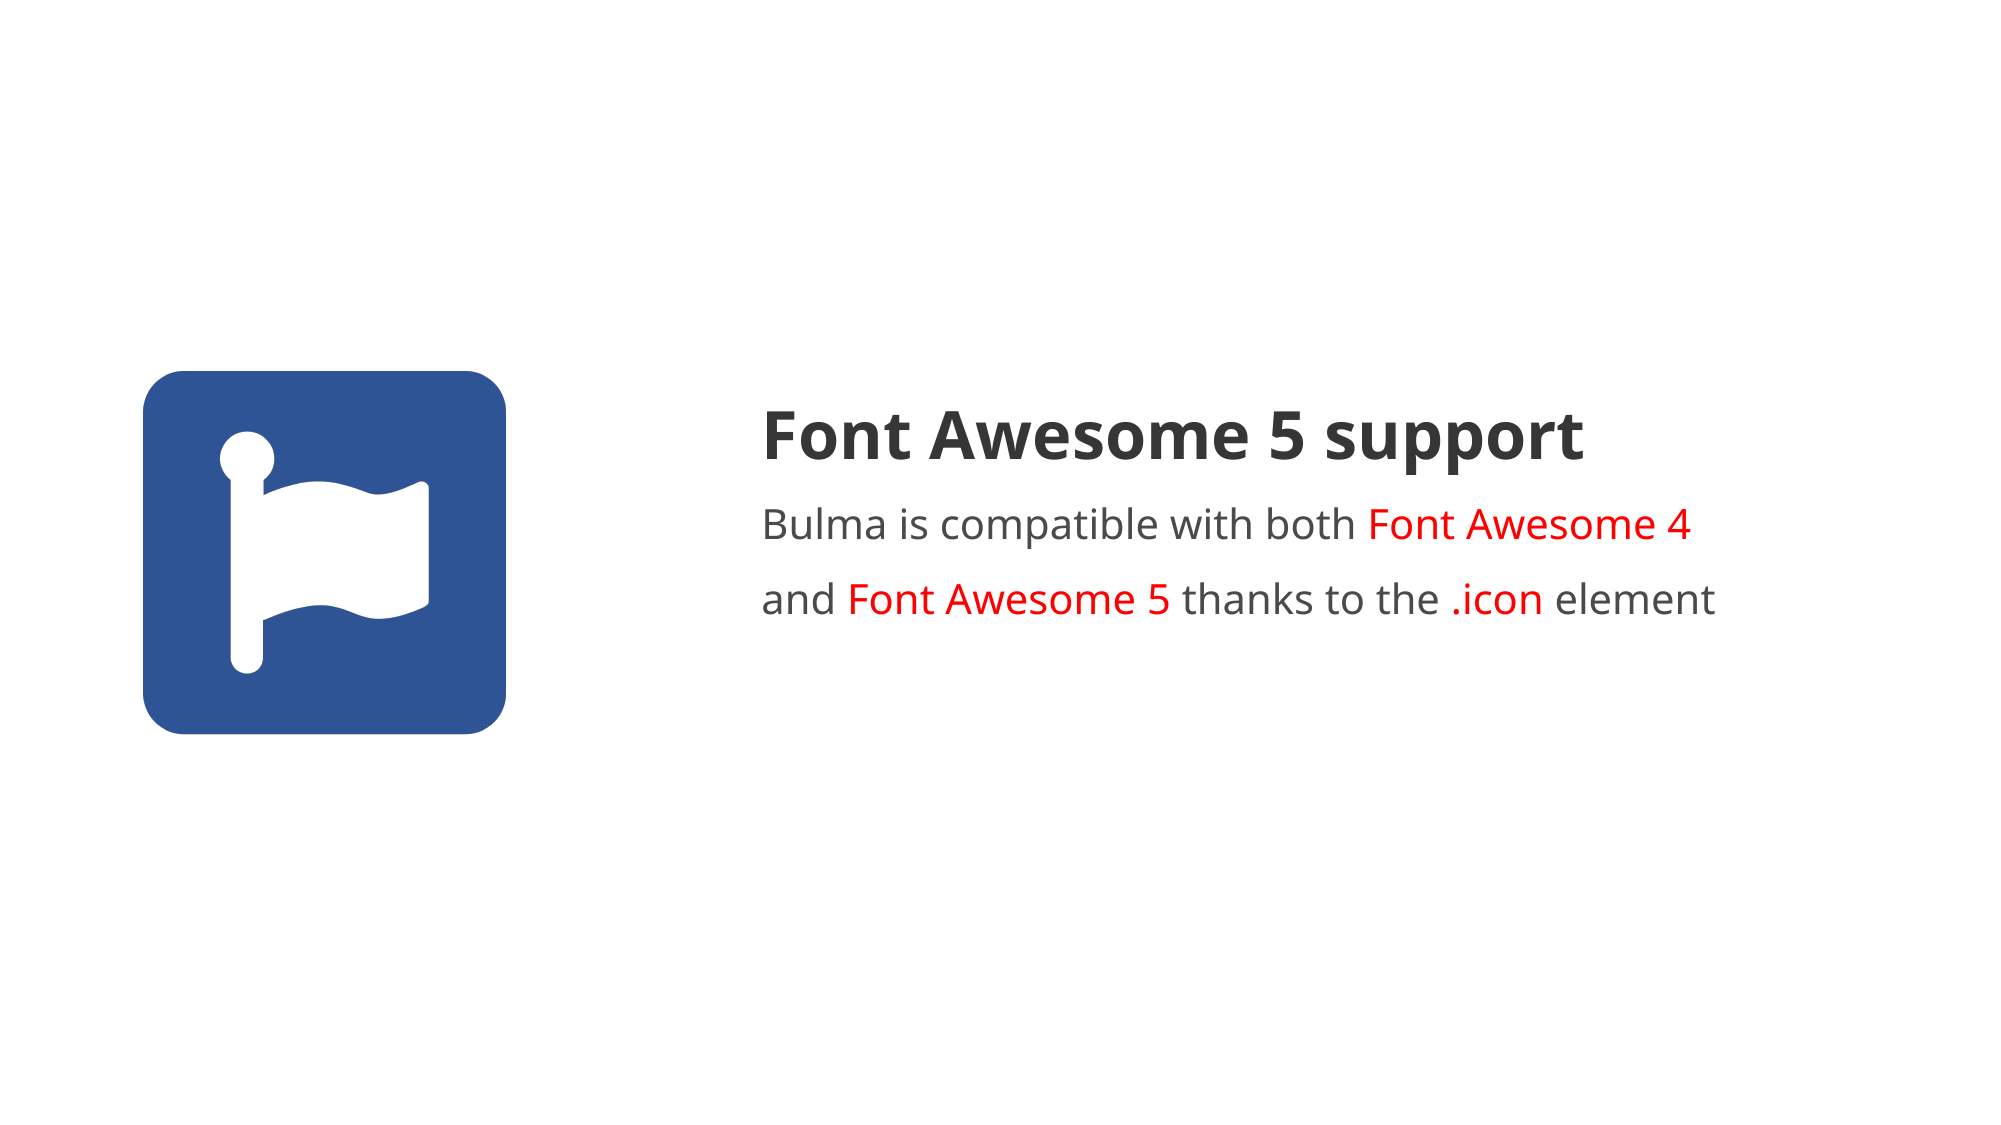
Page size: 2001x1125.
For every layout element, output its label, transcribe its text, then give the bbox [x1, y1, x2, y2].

text_box Font Awesome 5 support Bulma is compatible with both Font Awesome 4 and Font Awesome 5 thanks to the .icon element [746, 345, 1781, 631]
picture [143, 345, 506, 760]
